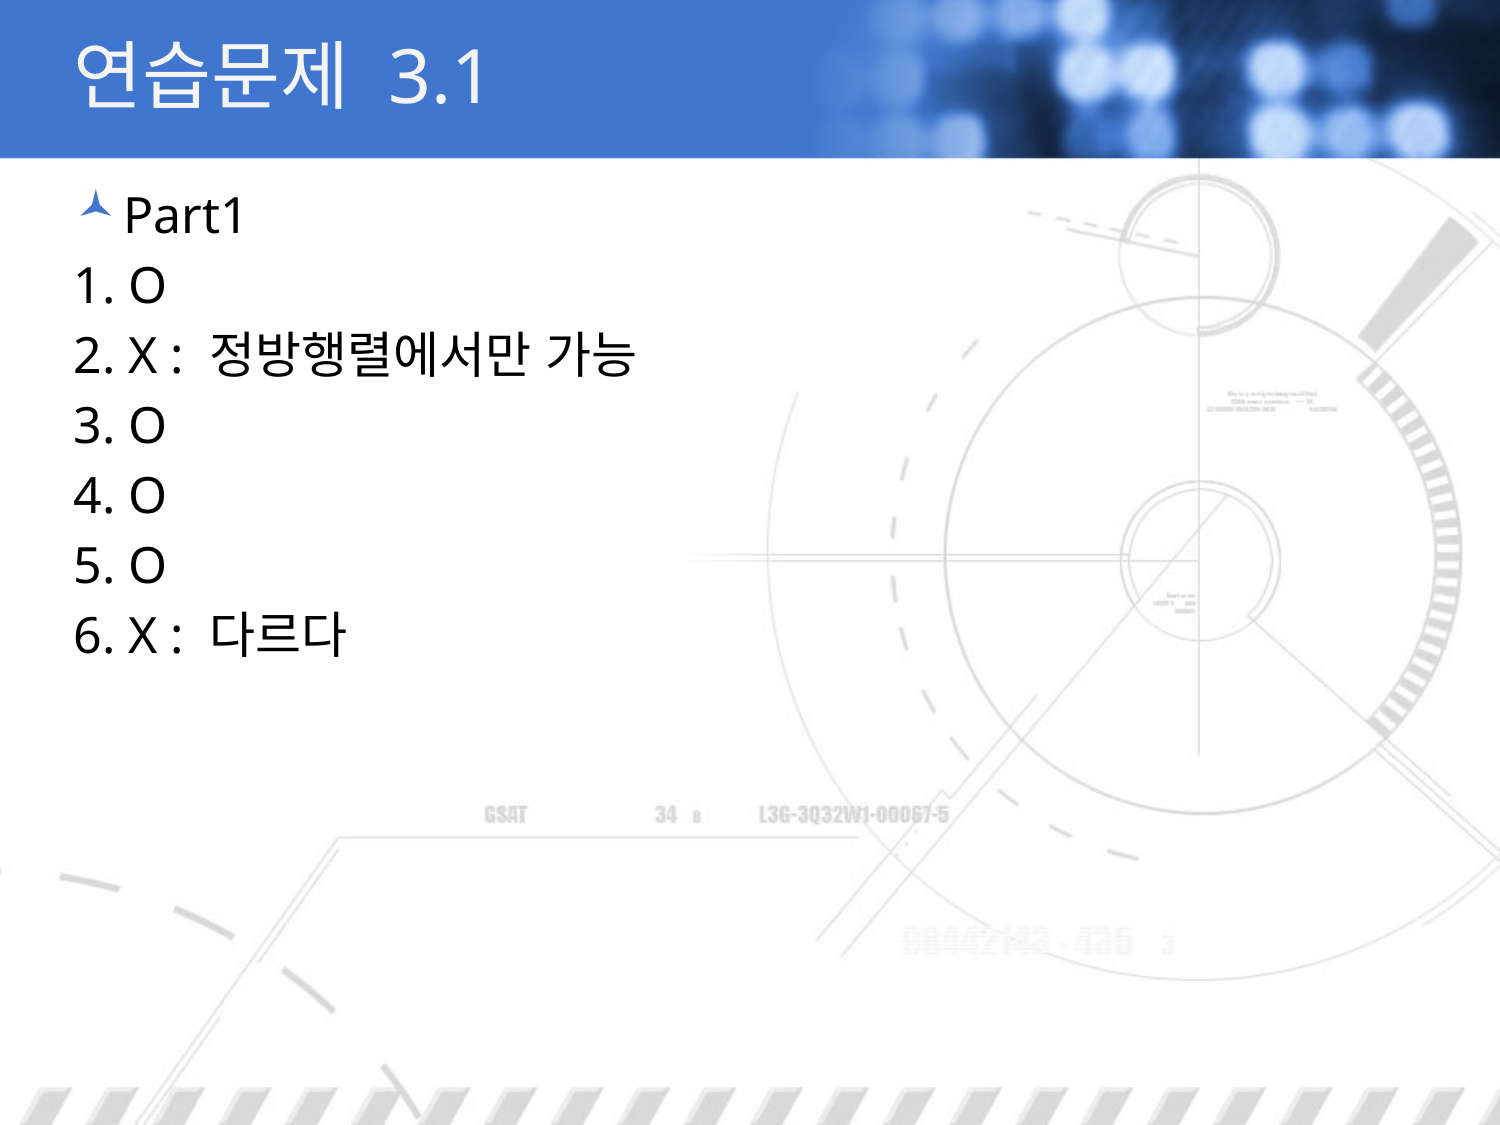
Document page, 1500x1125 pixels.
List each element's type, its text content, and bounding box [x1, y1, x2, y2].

picture [0, 0, 1500, 1125]
title 연습문제 3.1 [58, 9, 1448, 139]
list Part1 1. O 2. X : 정방행렬에서만 가능 3. O 4. O 5. O 6. X : 다르다 [58, 175, 1448, 1008]
